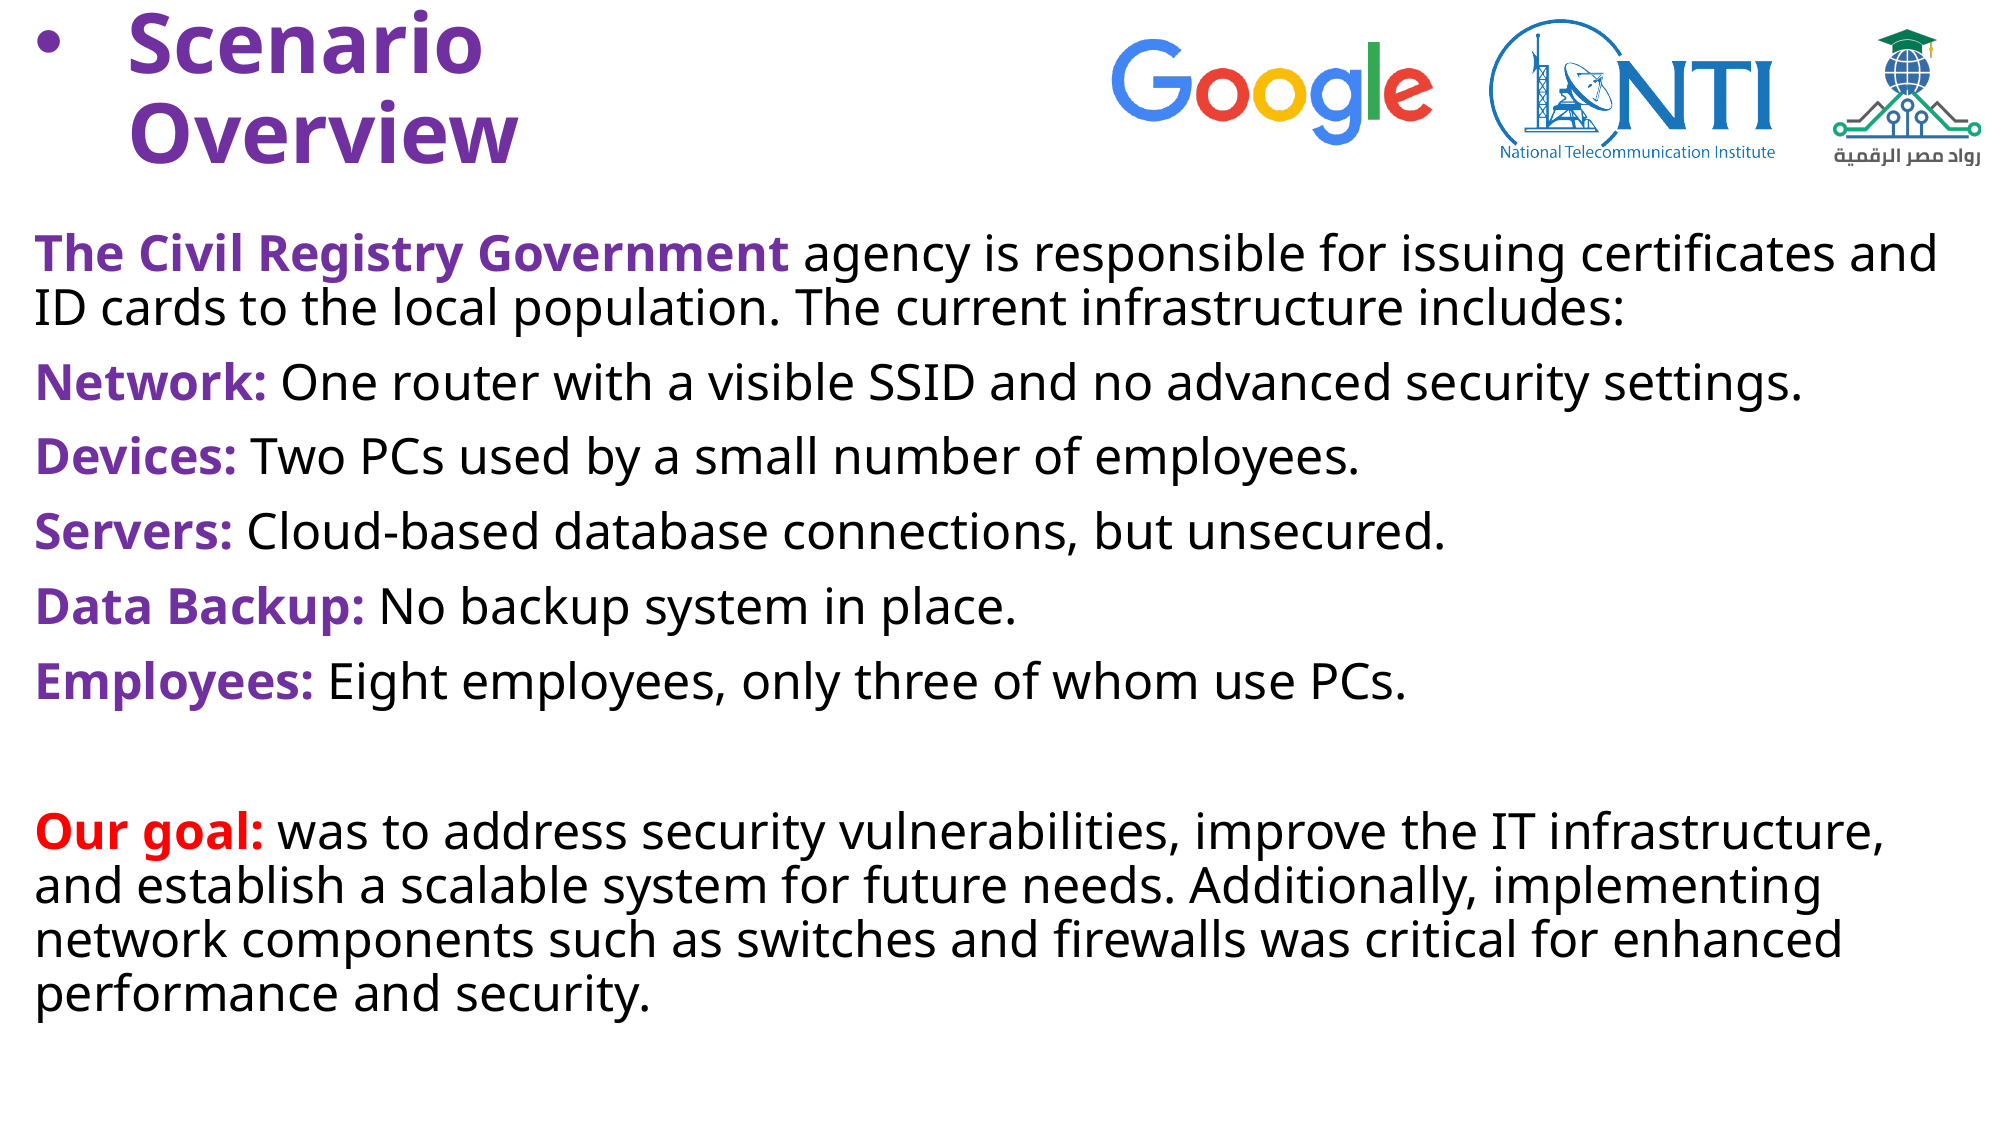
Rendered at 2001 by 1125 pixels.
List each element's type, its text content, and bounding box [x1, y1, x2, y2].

picture [1833, 29, 1981, 166]
title Scenario Overview [19, 111, 860, 220]
list The Civil Registry Government agency is responsible for issuing certificates and ID cards to the local population. The current infrastructure includes: Network: One router with a visible SSID and no advanced security settings. Devices: Two PCs used by a small number of employees. Servers: Cloud-based database connections, but unsecured. Data Backup: No backup system in place. Employees: Eight employees, only three of whom use PCs. Our goal: was to address security vulnerabilities, improve the IT infrastructure, and establish a scalable system for future needs. Additionally, implementing network components such as switches and firewalls was critical for enhanced performance and security. [19, 220, 2000, 1100]
picture [1111, 38, 1435, 148]
picture [1489, 19, 1775, 158]
